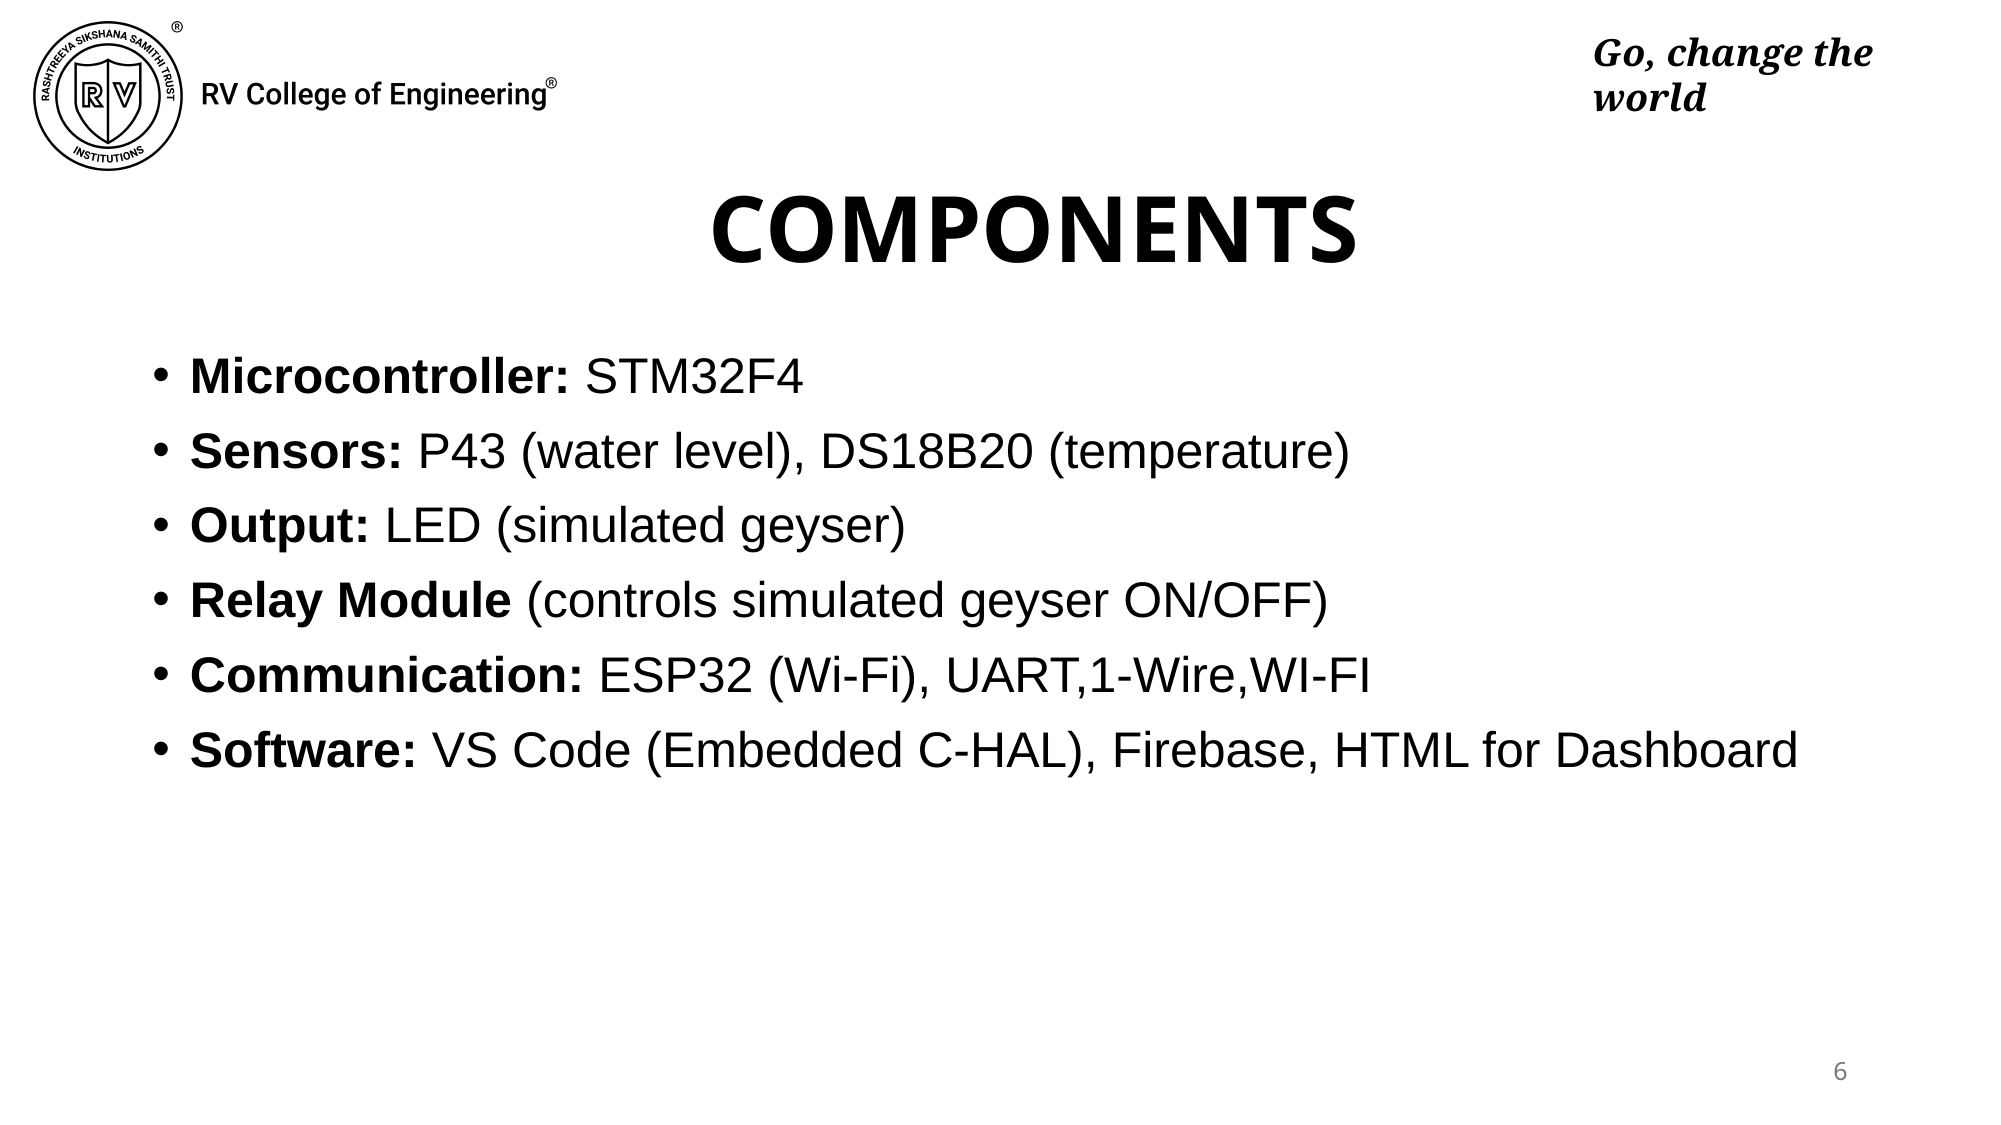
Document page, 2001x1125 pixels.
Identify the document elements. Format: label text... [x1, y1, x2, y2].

title COMPONENTS [171, 124, 1897, 342]
picture [33, 21, 557, 172]
slide_number 6 [1412, 1042, 1863, 1103]
list Microcontroller: STM32F4 Sensors: P43 (water level), DS18B20 (temperature) Output: LED (simulated geyser) Relay Module (controls simulated geyser ON/OFF) Communication: ESP32 (Wi-Fi), UART,1-Wire,WI-FI Software: VS Code (Embedded C-HAL), Firebase, HTML for Dashboard [137, 342, 1863, 1115]
text_box Go, change the world [1577, 21, 1980, 127]
